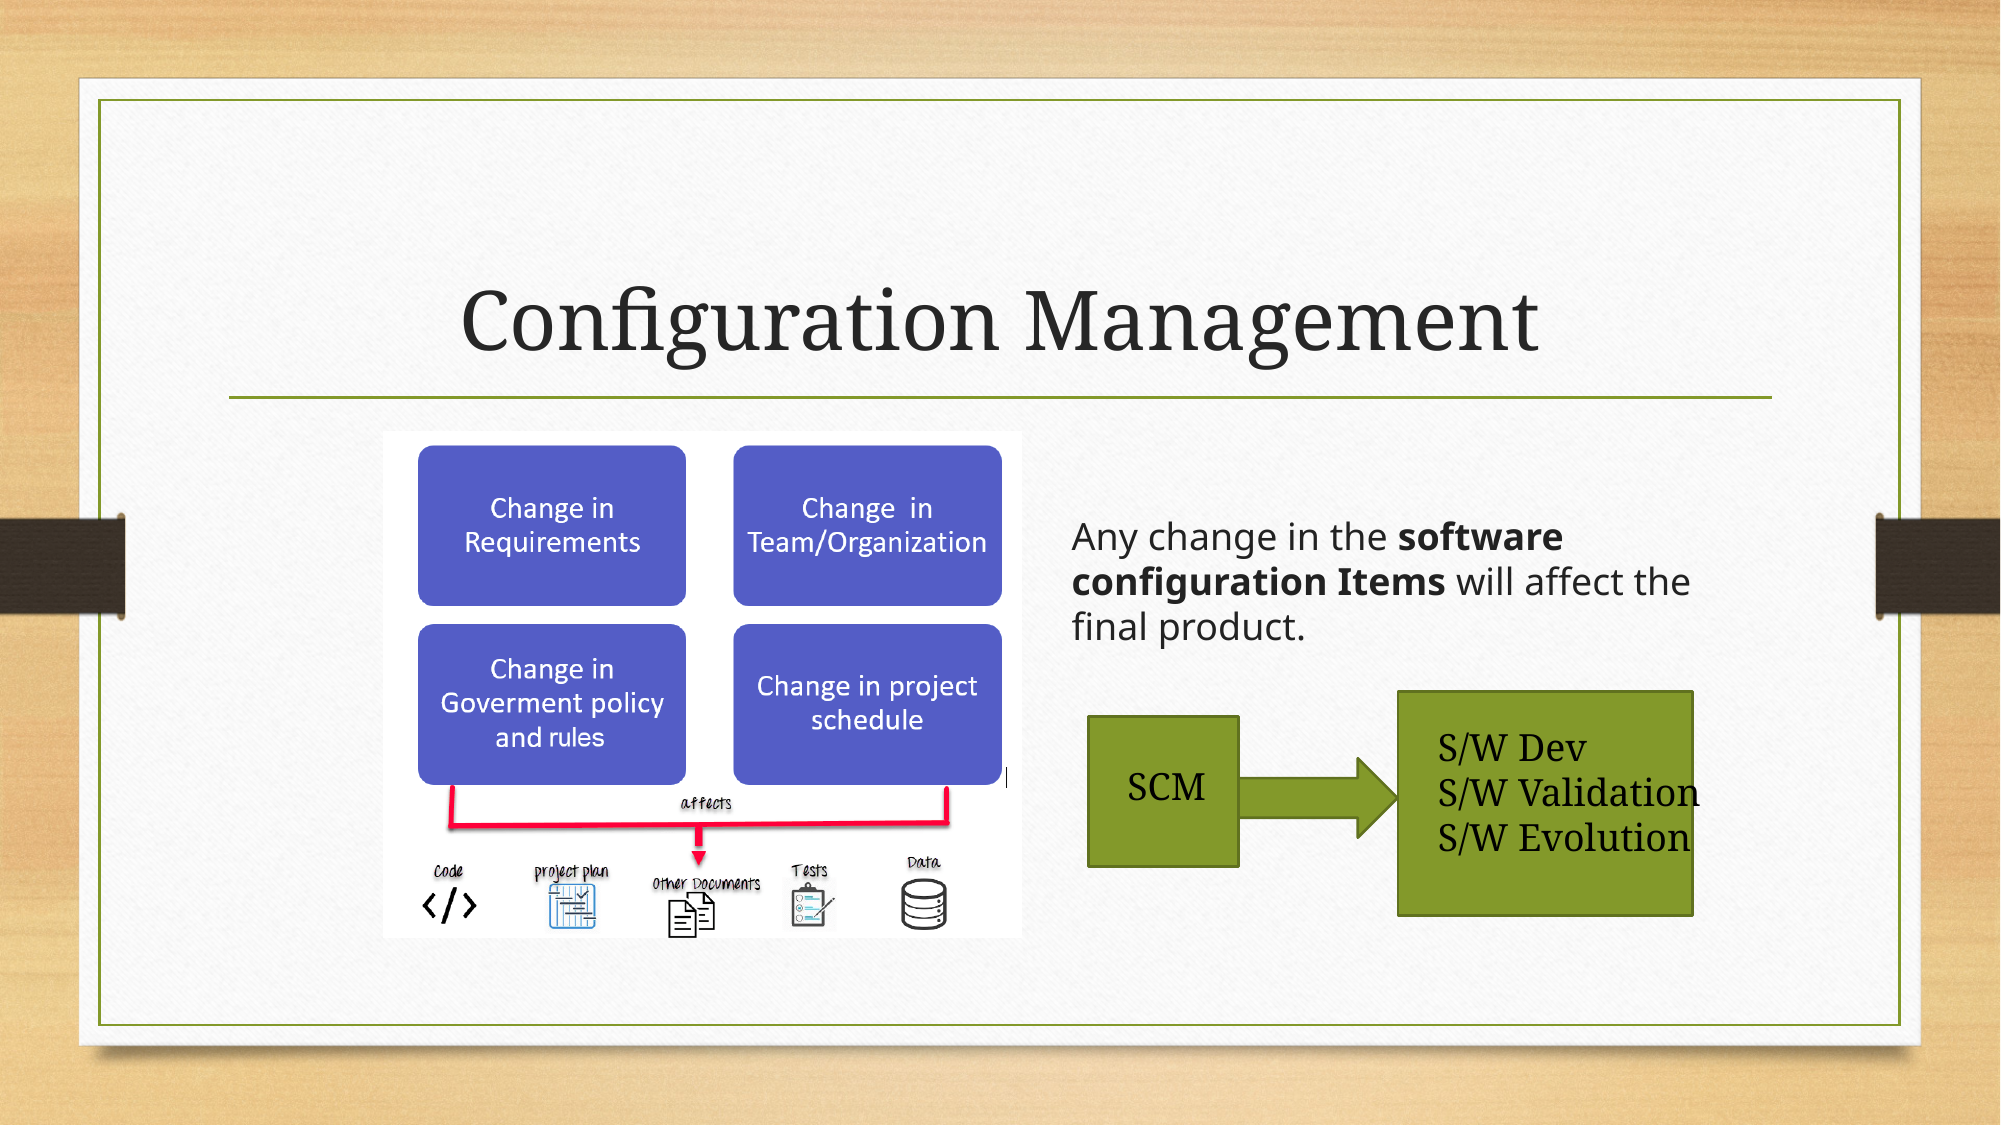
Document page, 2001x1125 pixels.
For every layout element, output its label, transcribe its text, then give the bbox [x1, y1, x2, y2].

text_box [1087, 715, 1240, 868]
text_box S/W Dev S/W Validation S/W Evolution [1422, 716, 1722, 912]
text_box SCM [1112, 755, 1244, 816]
list [212, 419, 1788, 964]
text_box [1240, 757, 1399, 839]
text_box Any change in the software configuration Items will affect the final product. [1056, 505, 1790, 701]
text_box [1397, 690, 1694, 917]
picture [0, 0, 2001, 1125]
title Configuration Management [212, 161, 1788, 375]
